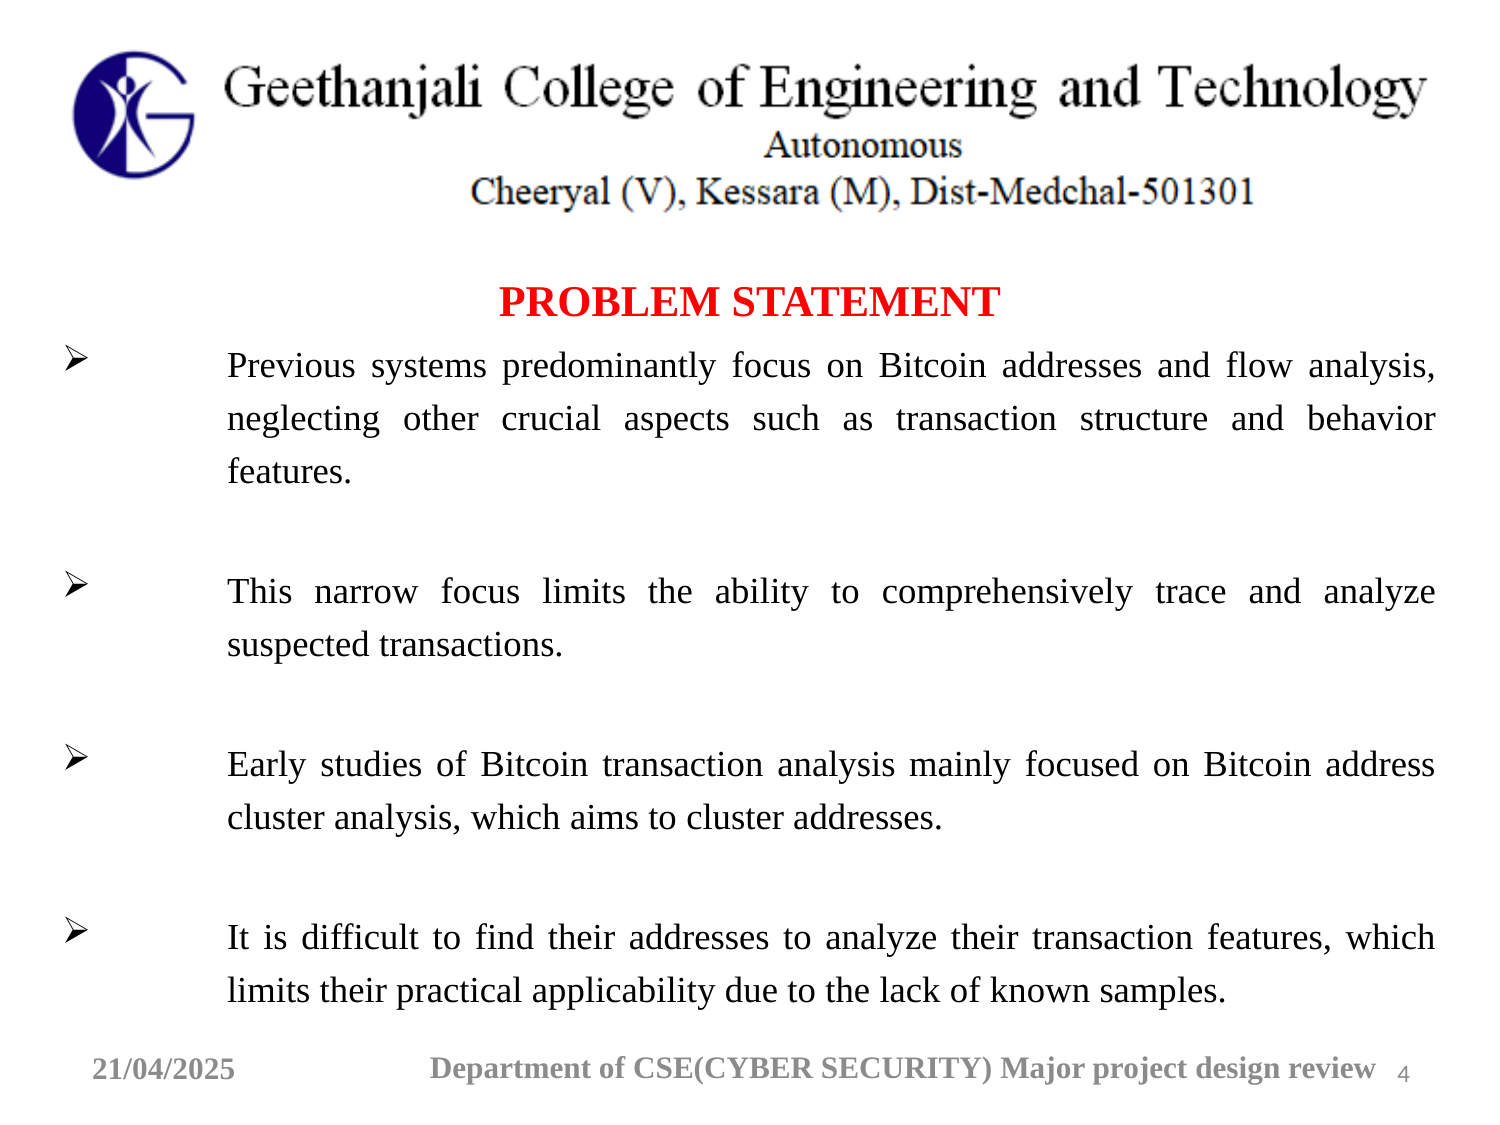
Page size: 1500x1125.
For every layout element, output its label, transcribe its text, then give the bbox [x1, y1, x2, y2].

subtitle PROBLEM STATEMENT Previous systems predominantly focus on Bitcoin addresses and flow analysis, neglecting other crucial aspects such as transaction structure and behavior features. This narrow focus limits the ability to comprehensively trace and analyze suspected transactions. Early studies of Bitcoin transaction analysis mainly focused on Bitcoin address cluster analysis, which aims to cluster addresses. It is difficult to find their addresses to analyze their transaction features, which limits their practical applicability due to the lack of known samples. [47, 264, 1453, 1030]
picture [62, 28, 1438, 228]
slide_number 4 [1074, 1042, 1425, 1103]
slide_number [77, 1037, 428, 1098]
footer Department of CSE(CYBER SECURITY) Major project design review [407, 1037, 1400, 1096]
